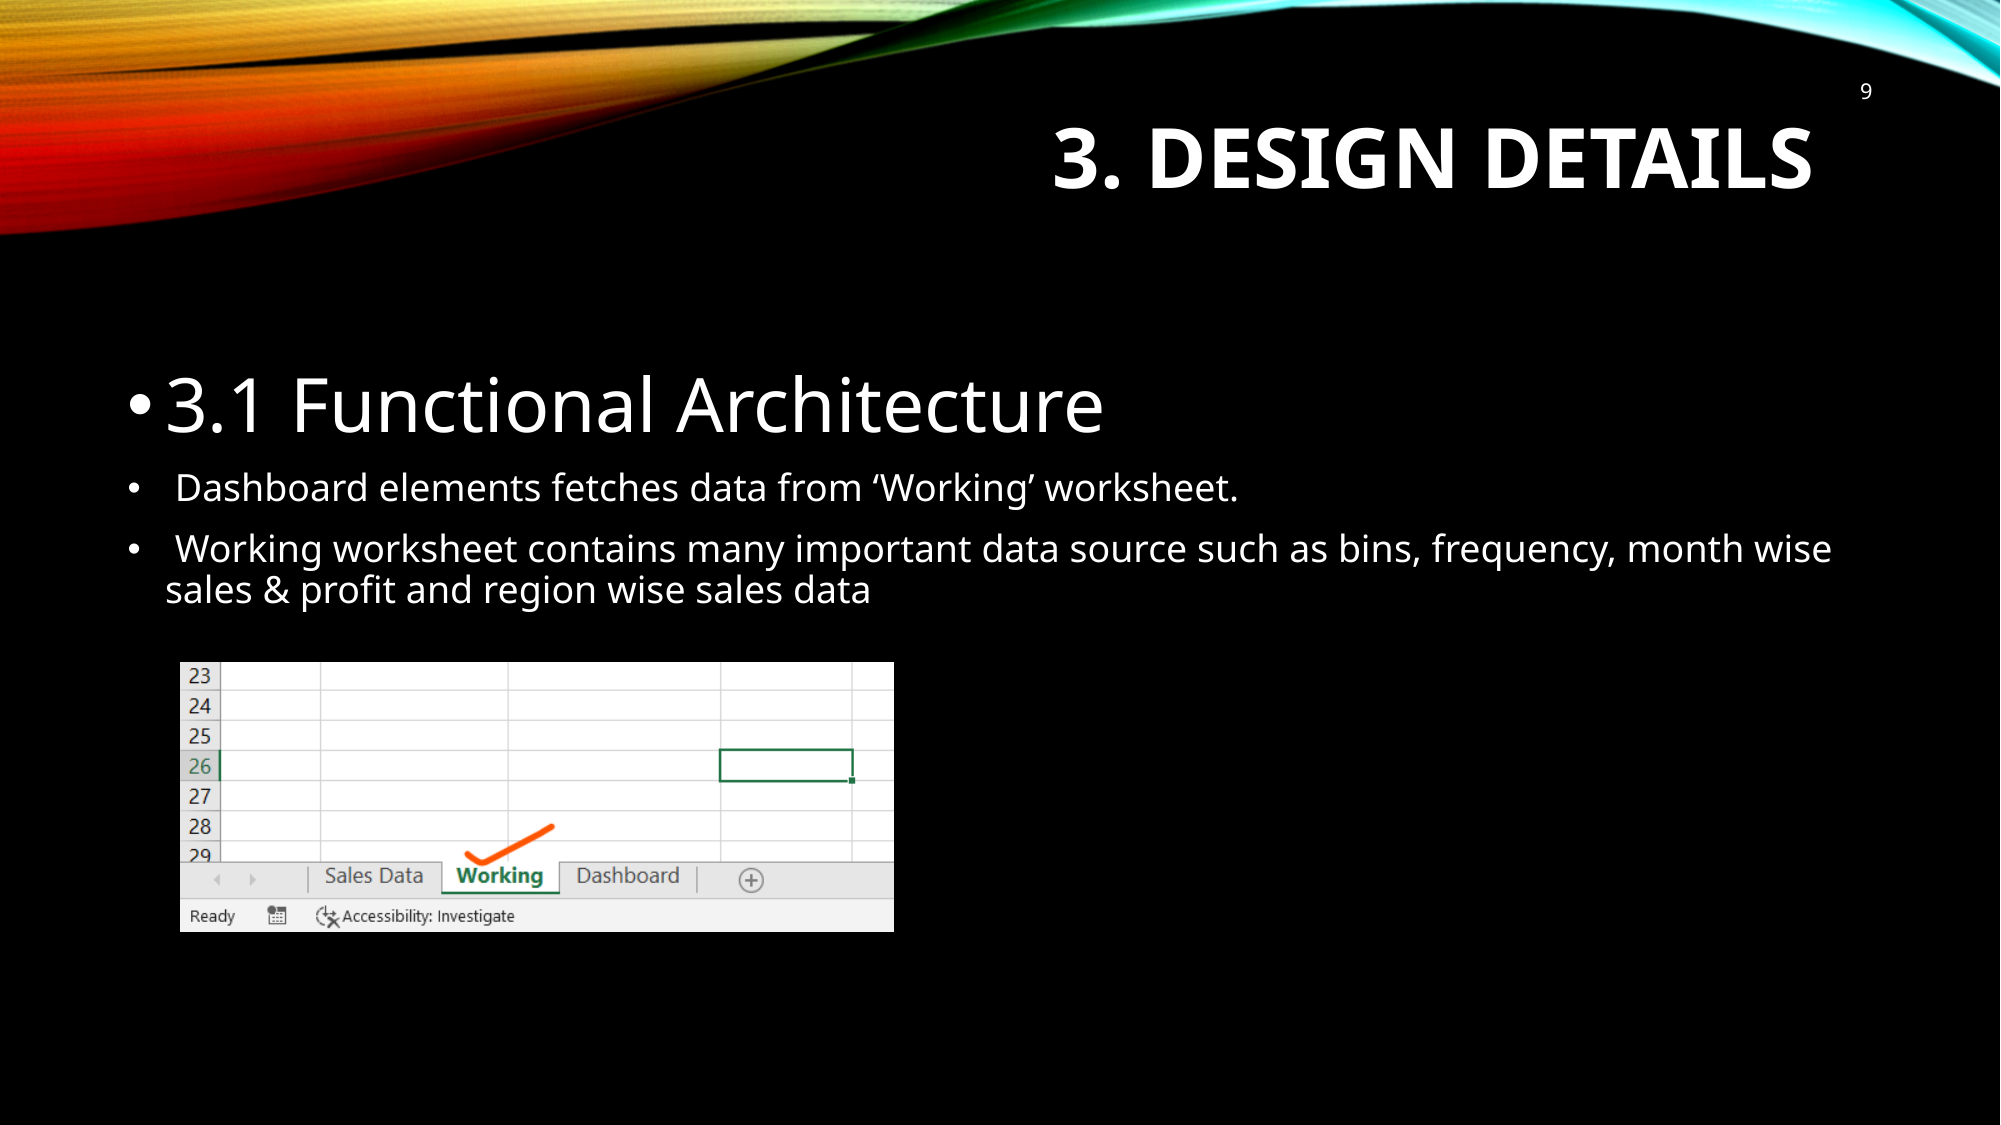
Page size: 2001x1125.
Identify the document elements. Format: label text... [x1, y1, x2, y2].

list 3.1 Functional Architecture Dashboard elements fetches data from ‘Working’ worksheet. Working worksheet contains many important data source such as bins, frequency, month wise sales & profit and region wise sales data [112, 360, 1888, 1021]
title 3. Design Details [180, 42, 1830, 281]
picture [179, 662, 895, 932]
picture [0, 0, 2000, 237]
slide_number 9 [1437, 62, 1888, 123]
